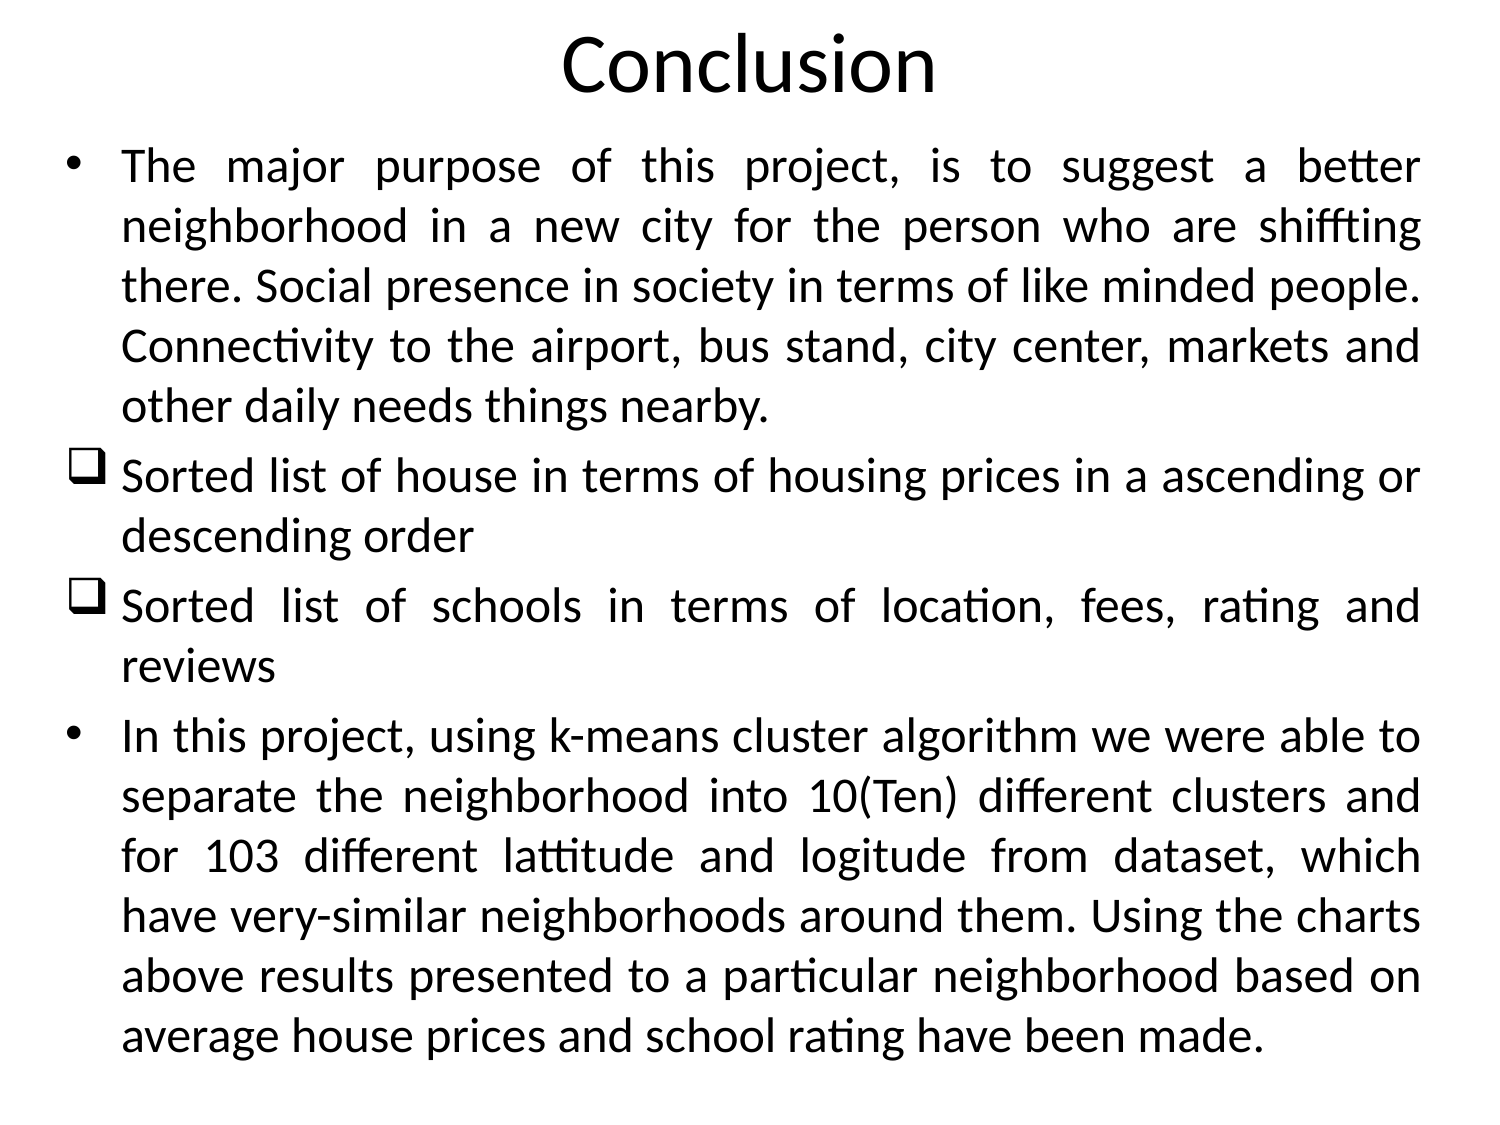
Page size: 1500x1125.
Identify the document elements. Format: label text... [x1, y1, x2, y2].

title Conclusion [0, 0, 1500, 118]
list The major purpose of this project, is to suggest a better neighborhood in a new city for the person who are shiffting there. Social presence in society in terms of like minded people. Connectivity to the airport, bus stand, city center, markets and other daily needs things nearby. Sorted list of house in terms of housing prices in a ascending or descending order Sorted list of schools in terms of location, fees, rating and reviews In this project, using k-means cluster algorithm we were able to separate the neighborhood into 10(Ten) different clusters and for 103 different lattitude and logitude from dataset, which have very-similar neighborhoods around them. Using the charts above results presented to a particular neighborhood based on average house prices and school rating have been made. [50, 125, 1438, 1088]
